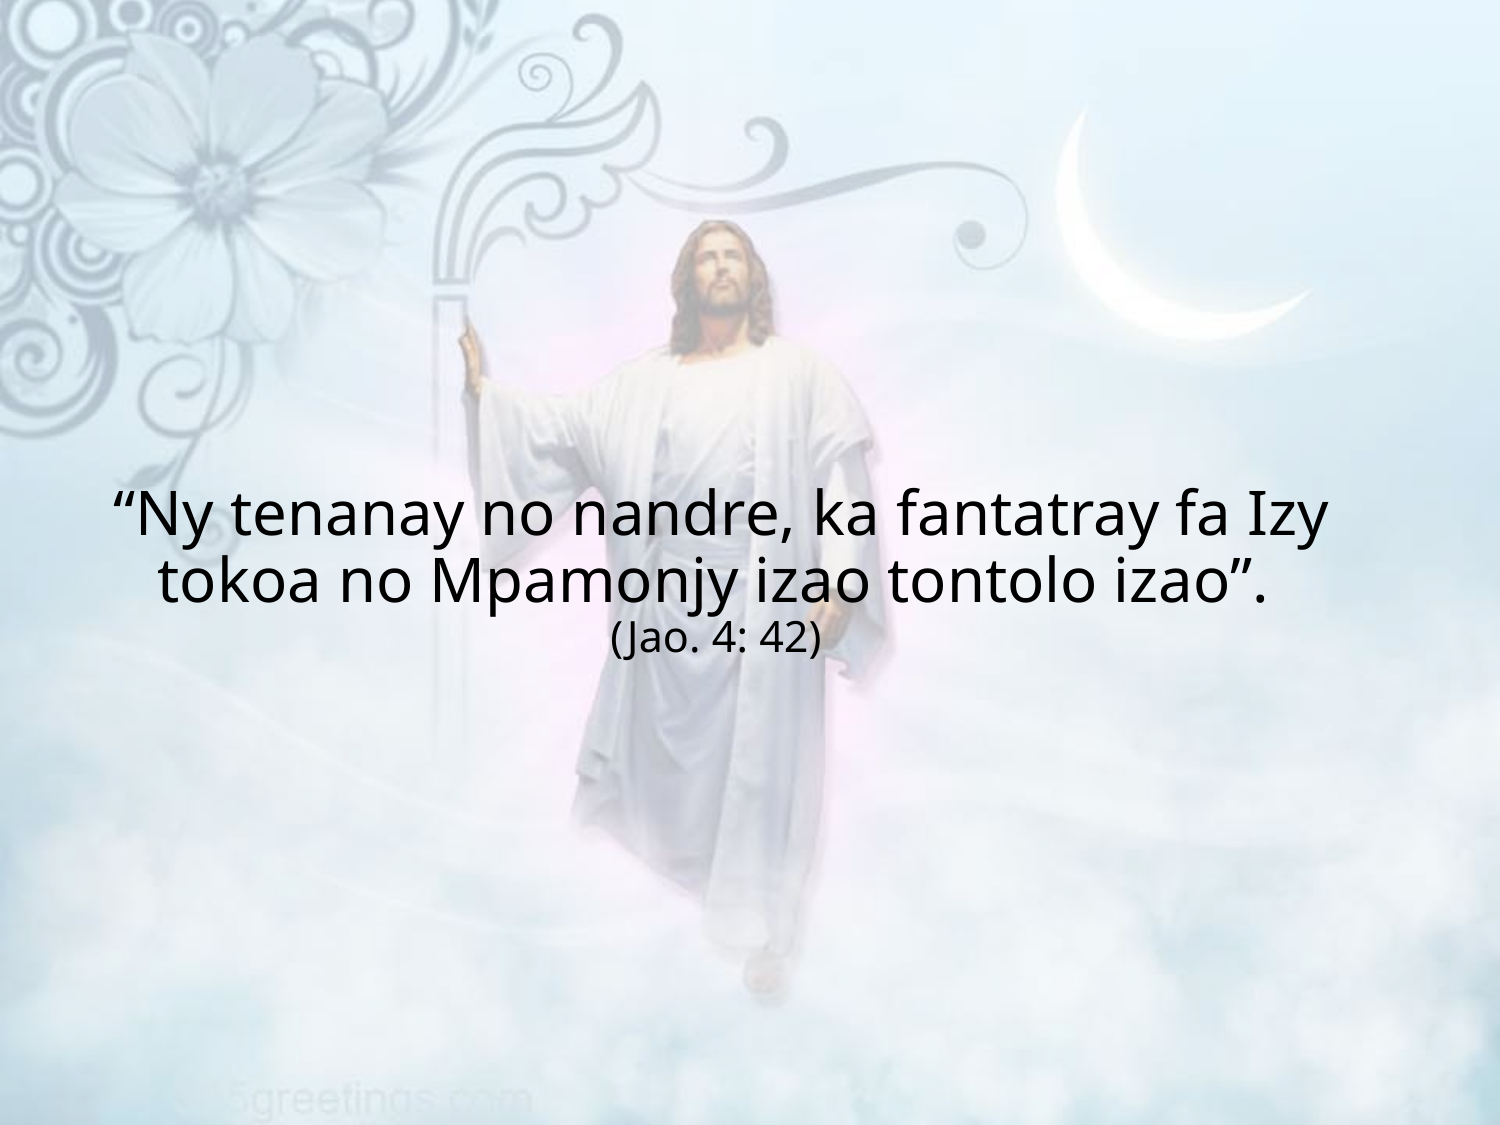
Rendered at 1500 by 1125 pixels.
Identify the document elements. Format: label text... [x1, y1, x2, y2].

title “Ny tenanay no nandre, ka fantatray fa Izy tokoa no Mpamonjy izao tontolo izao”. (Jao. 4: 42) [75, 463, 1369, 681]
